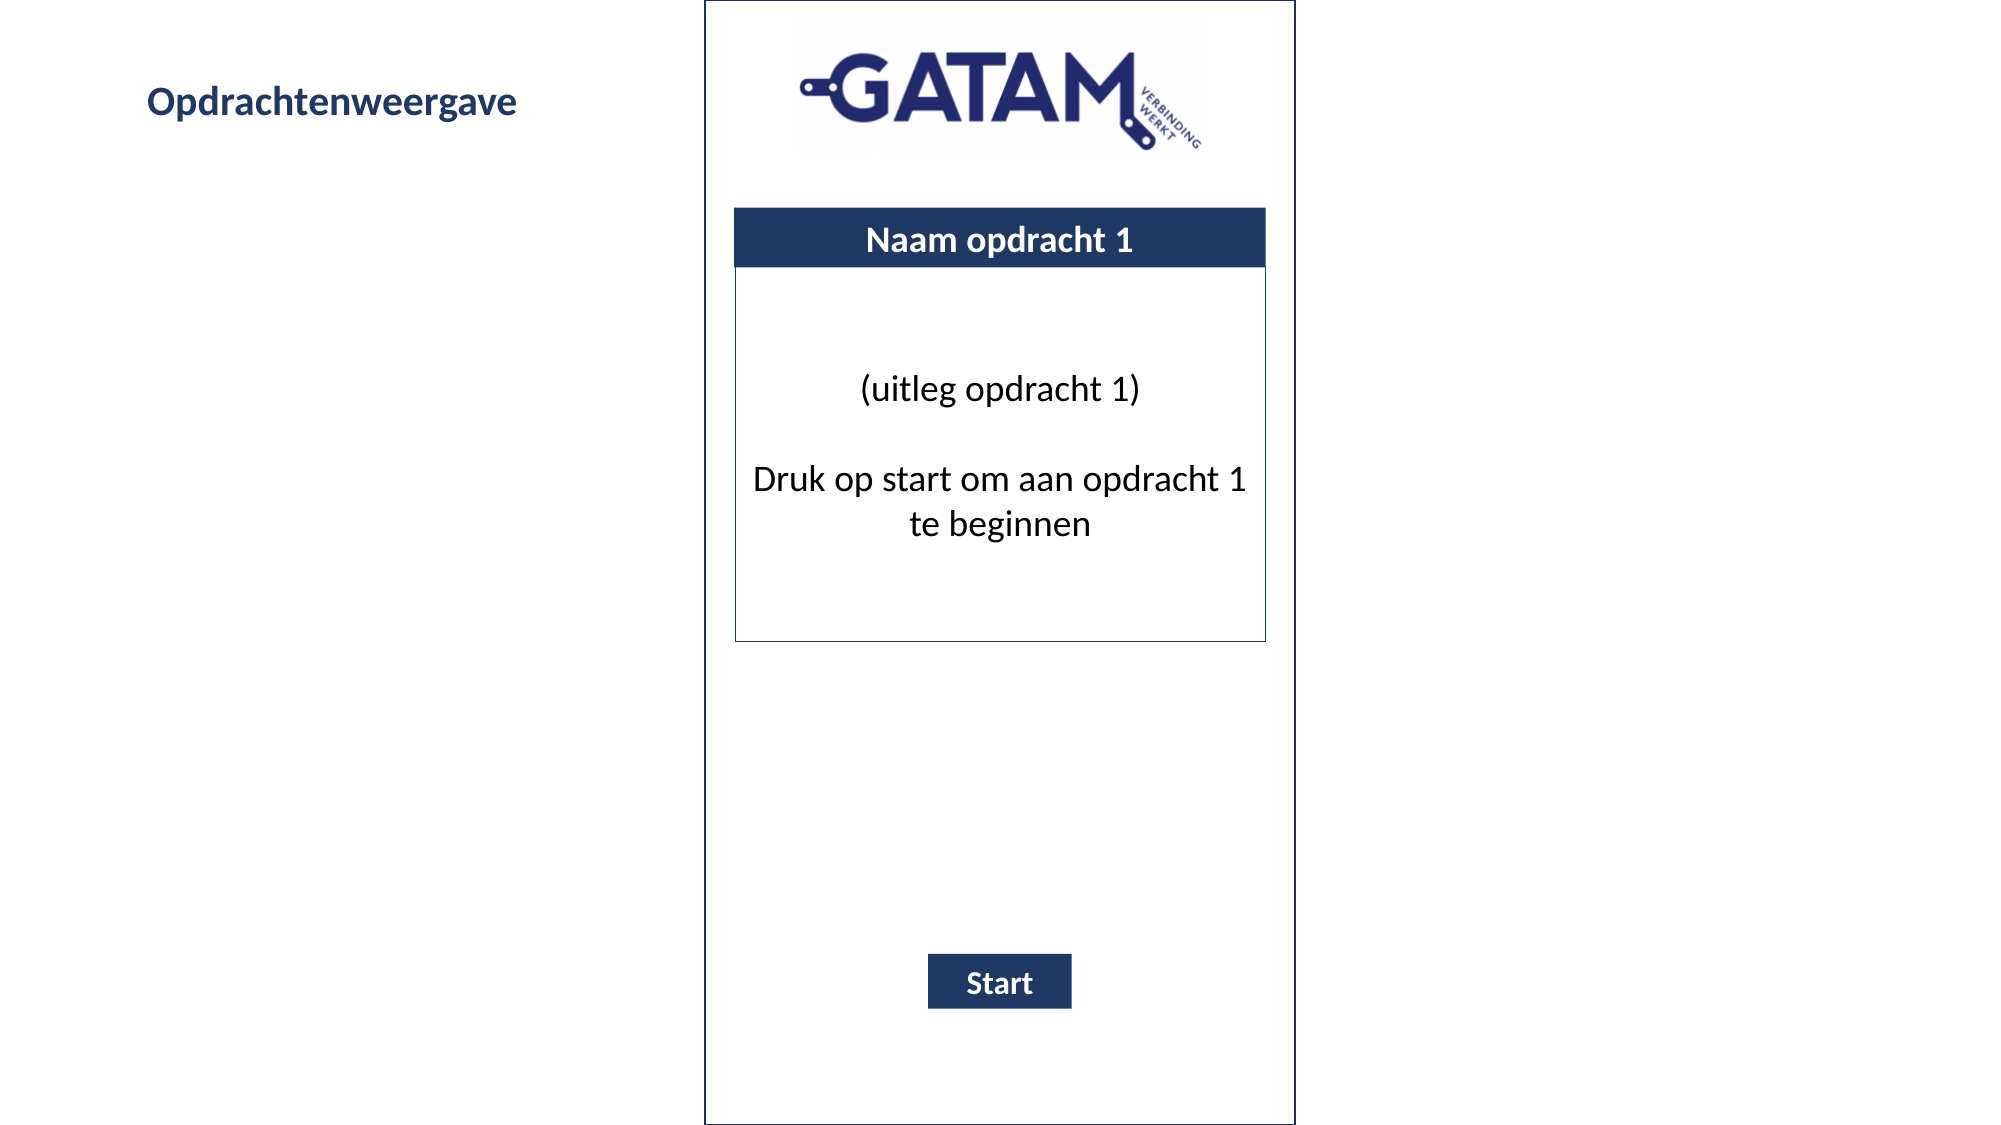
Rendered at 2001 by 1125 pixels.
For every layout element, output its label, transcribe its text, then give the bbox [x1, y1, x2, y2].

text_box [704, 0, 1296, 1125]
text_box Opdrachtenweergave [81, 66, 583, 132]
